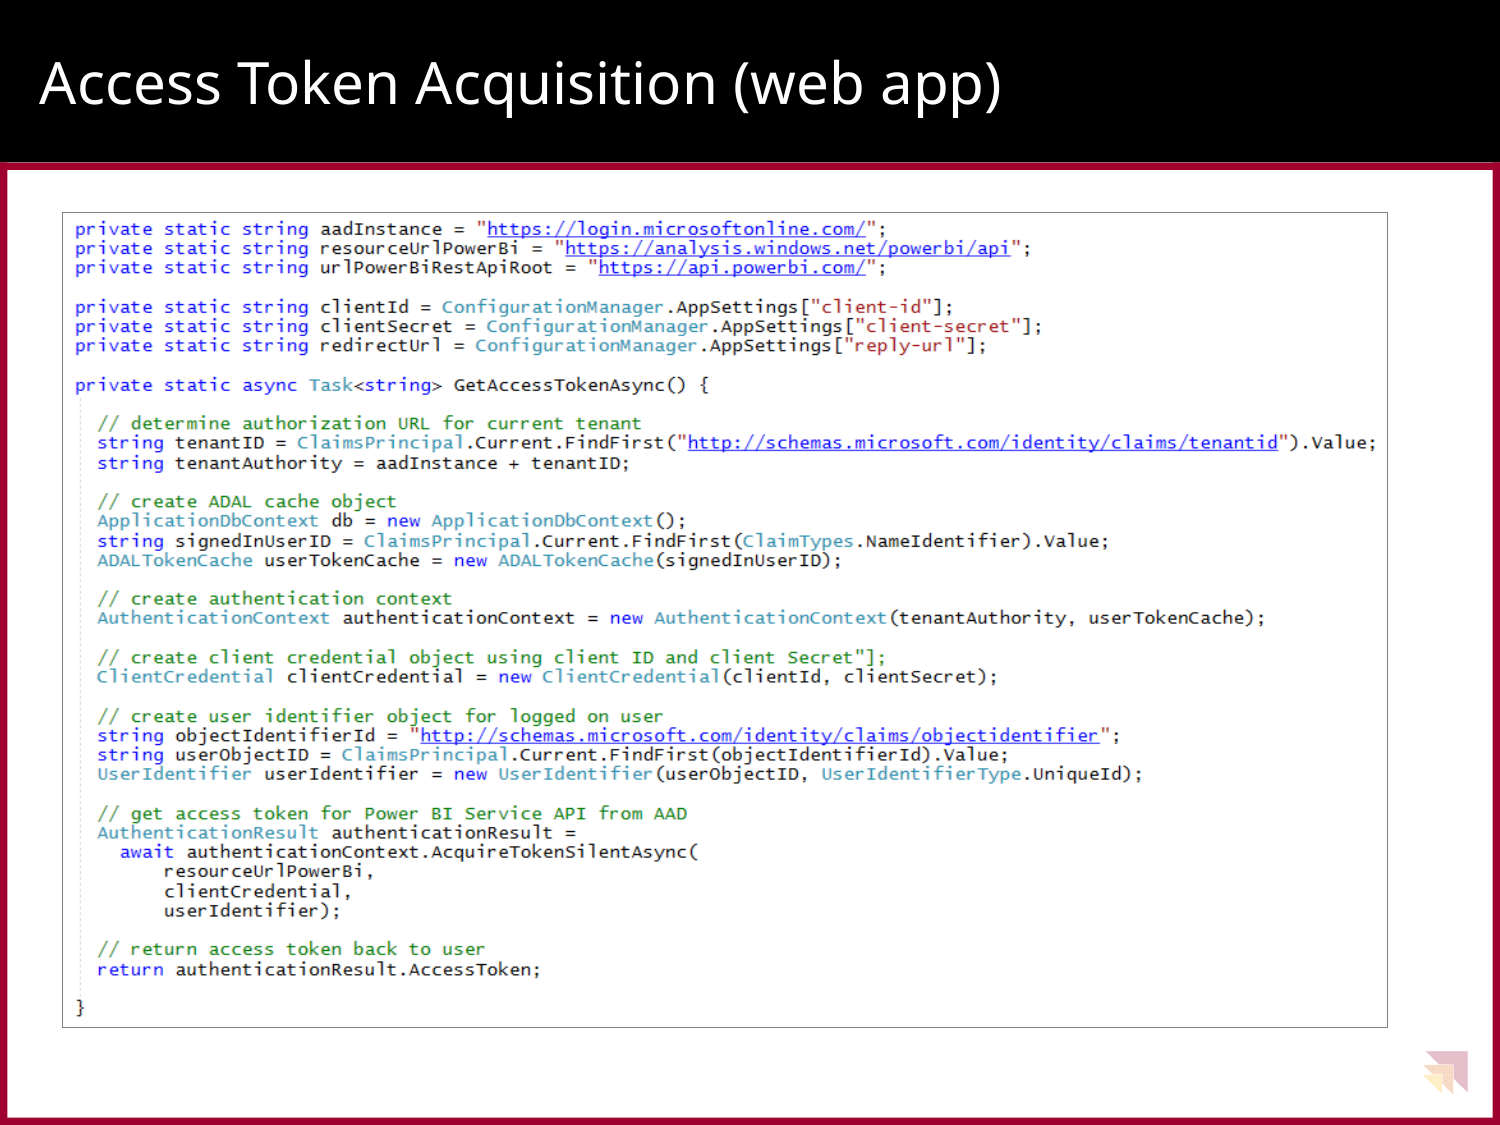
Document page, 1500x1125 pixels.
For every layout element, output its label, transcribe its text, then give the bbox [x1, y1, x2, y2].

title Access Token Acquisition (web app) [24, 12, 1438, 150]
picture [62, 212, 1388, 1028]
